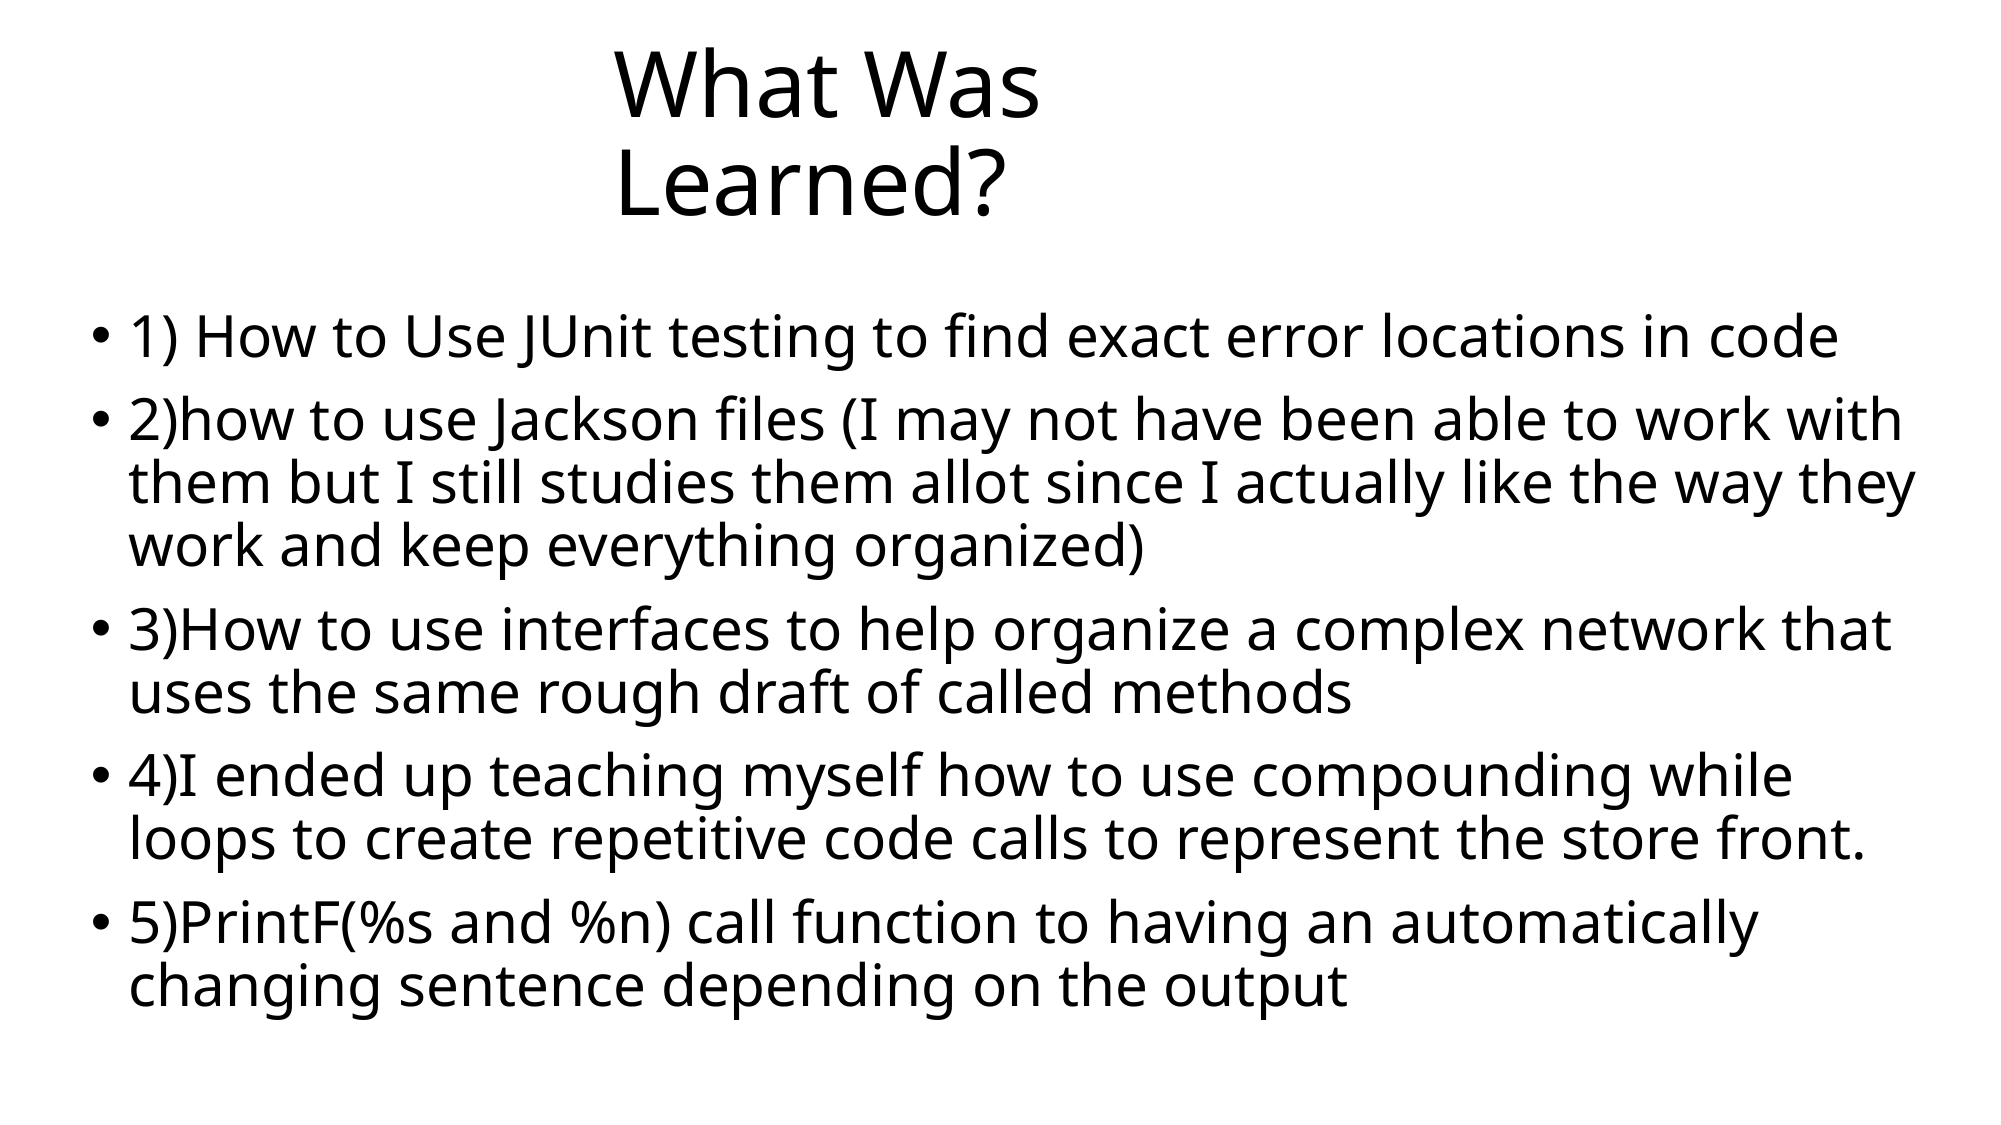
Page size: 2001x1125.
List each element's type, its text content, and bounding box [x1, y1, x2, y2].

list 1) How to Use JUnit testing to find exact error locations in code 2)how to use Jackson files (I may not have been able to work with them but I still studies them allot since I actually like the way they work and keep everything organized) 3)How to use interfaces to help organize a complex network that uses the same rough draft of called methods 4)I ended up teaching myself how to use compounding while loops to create repetitive code calls to represent the store front. 5)PrintF(%s and %n) call function to having an automatically changing sentence depending on the output [75, 299, 1934, 1113]
title What Was Learned? [598, 28, 1402, 246]
